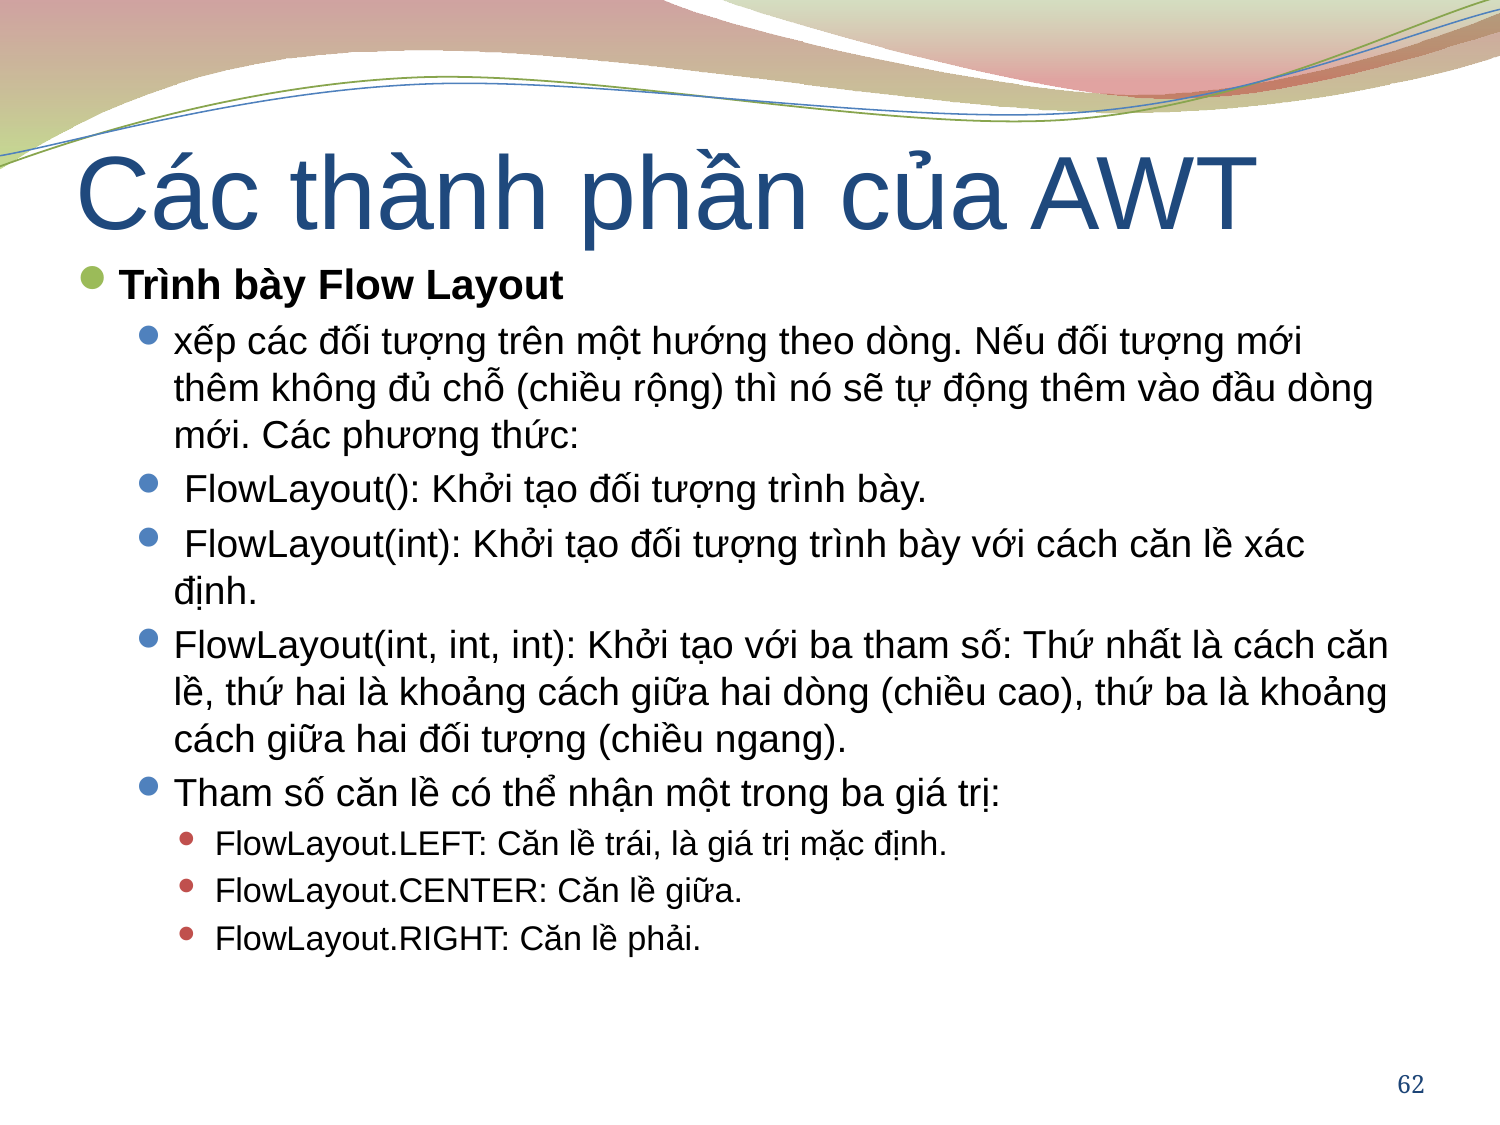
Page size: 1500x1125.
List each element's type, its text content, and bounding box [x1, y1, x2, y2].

title Các thành phần của AWT [75, 62, 1425, 250]
slide_number 62 [1299, 1042, 1425, 1103]
list Trình bày Flow Layout xếp các đối tượng trên một hướng theo dòng. Nếu đối tượng mới thêm không đủ chỗ (chiều rộng) thì nó sẽ tự động thêm vào đầu dòng mới. Các phương thức: FlowLayout(): Khởi tạo đối tượng trình bày. FlowLayout(int): Khởi tạo đối tượng trình bày với cách căn lề xác định. FlowLayout(int, int, int): Khởi tạo với ba tham số: Thứ nhất là cách căn lề, thứ hai là khoảng cách giữa hai dòng (chiều cao), thứ ba là khoảng cách giữa hai đối tượng (chiều ngang). Tham số căn lề có thể nhận một trong ba giá trị: FlowLayout.LEFT: Căn lề trái, là giá trị mặc định. FlowLayout.CENTER: Căn lề giữa. FlowLayout.RIGHT: Căn lề phải. [62, 249, 1413, 970]
